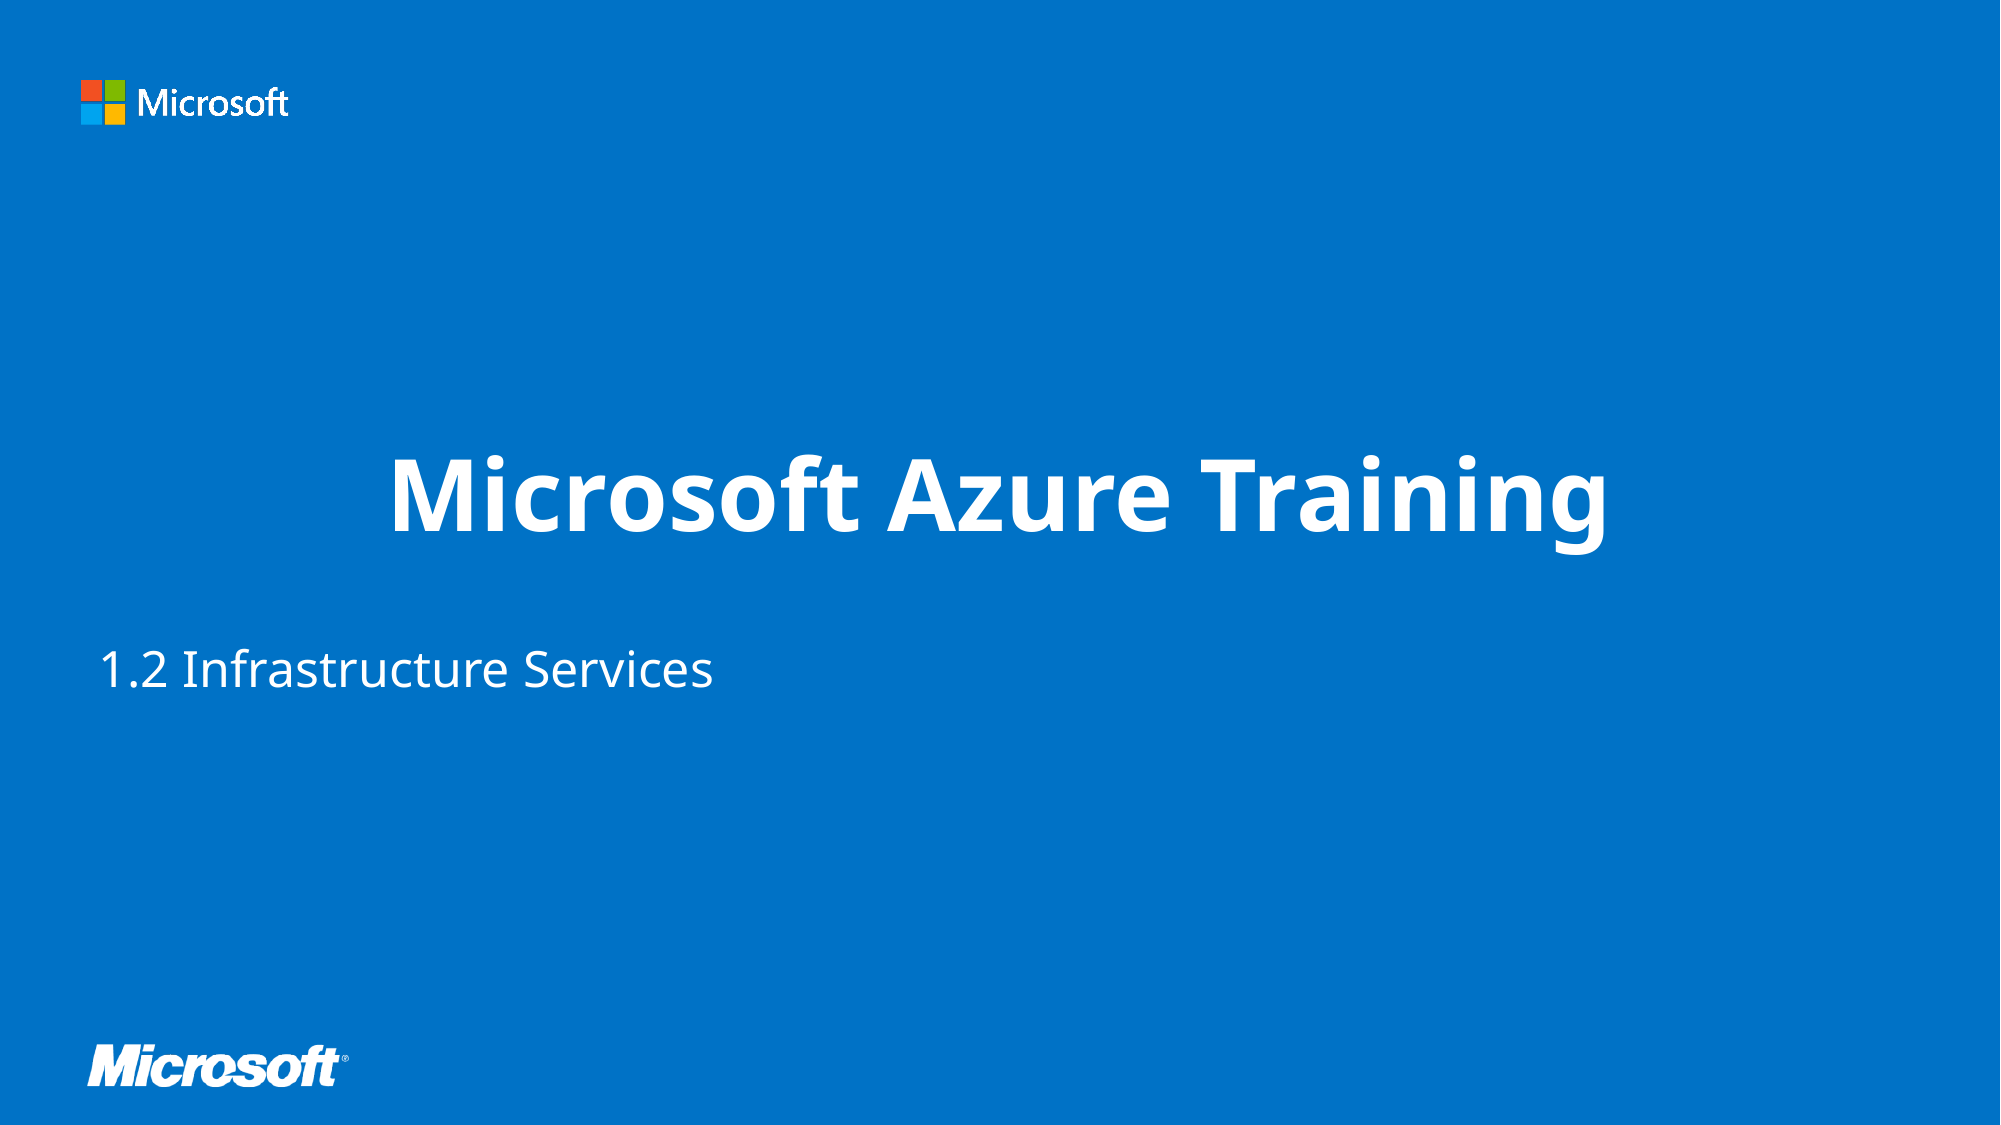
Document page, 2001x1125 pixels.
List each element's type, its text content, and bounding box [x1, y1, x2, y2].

picture [87, 1044, 350, 1088]
picture [52, 53, 317, 151]
subtitle 1.2 Infrastructure Services [83, 636, 1917, 909]
title Microsoft Azure Training [83, 374, 1917, 609]
